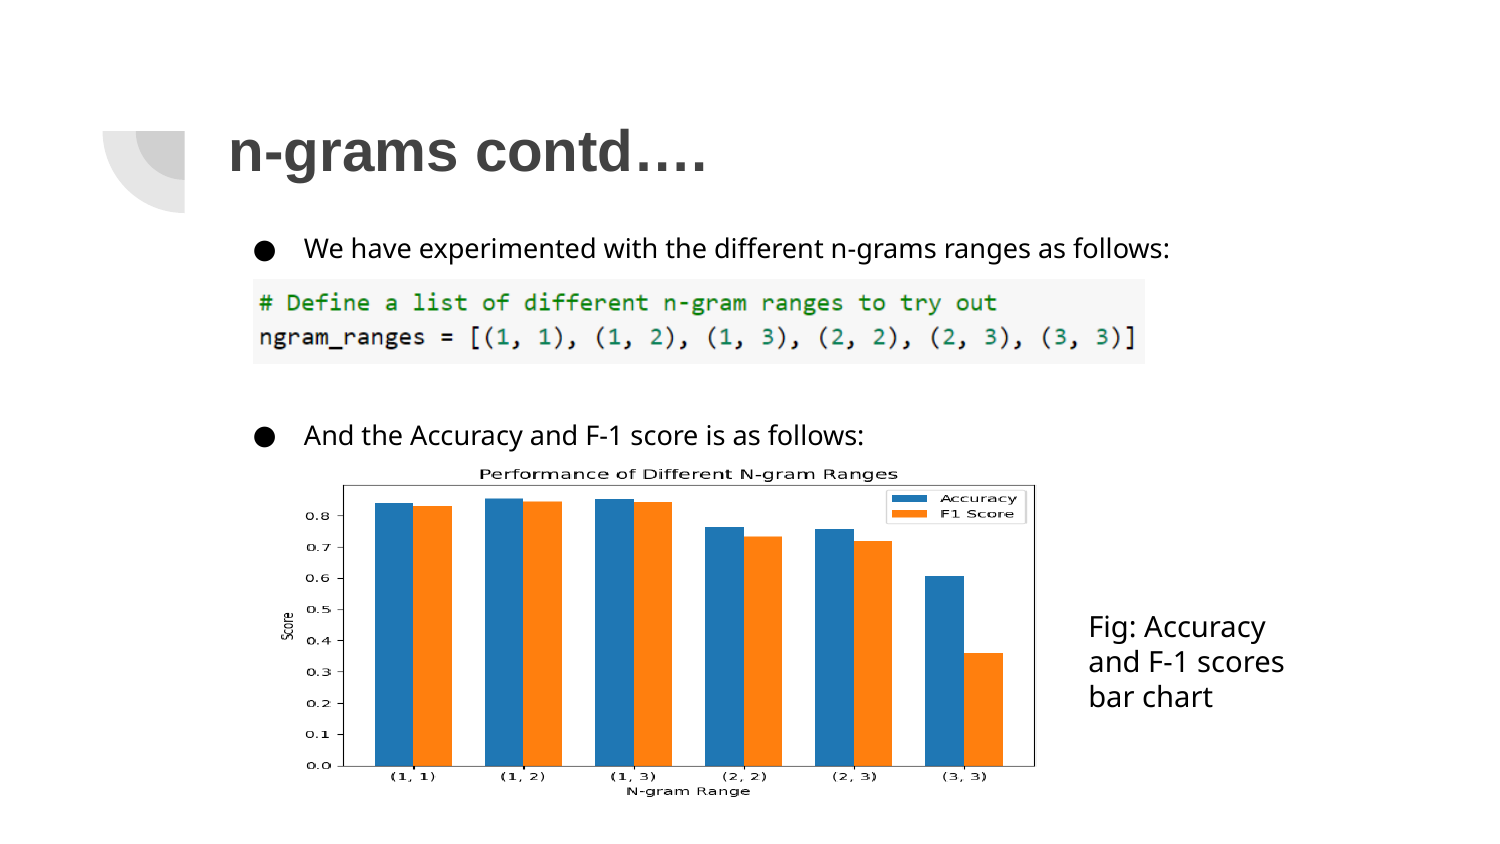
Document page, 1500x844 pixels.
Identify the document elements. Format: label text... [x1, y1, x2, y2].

title n-grams contd…. [213, 98, 1368, 212]
list We have experimented with the different n-grams ranges as follows: And the Accuracy and F-1 score is as follows: [213, 212, 1368, 744]
picture [252, 278, 1145, 364]
picture [268, 461, 1048, 804]
text_box Fig: Accuracy and F-1 scores bar chart [1073, 593, 1326, 728]
